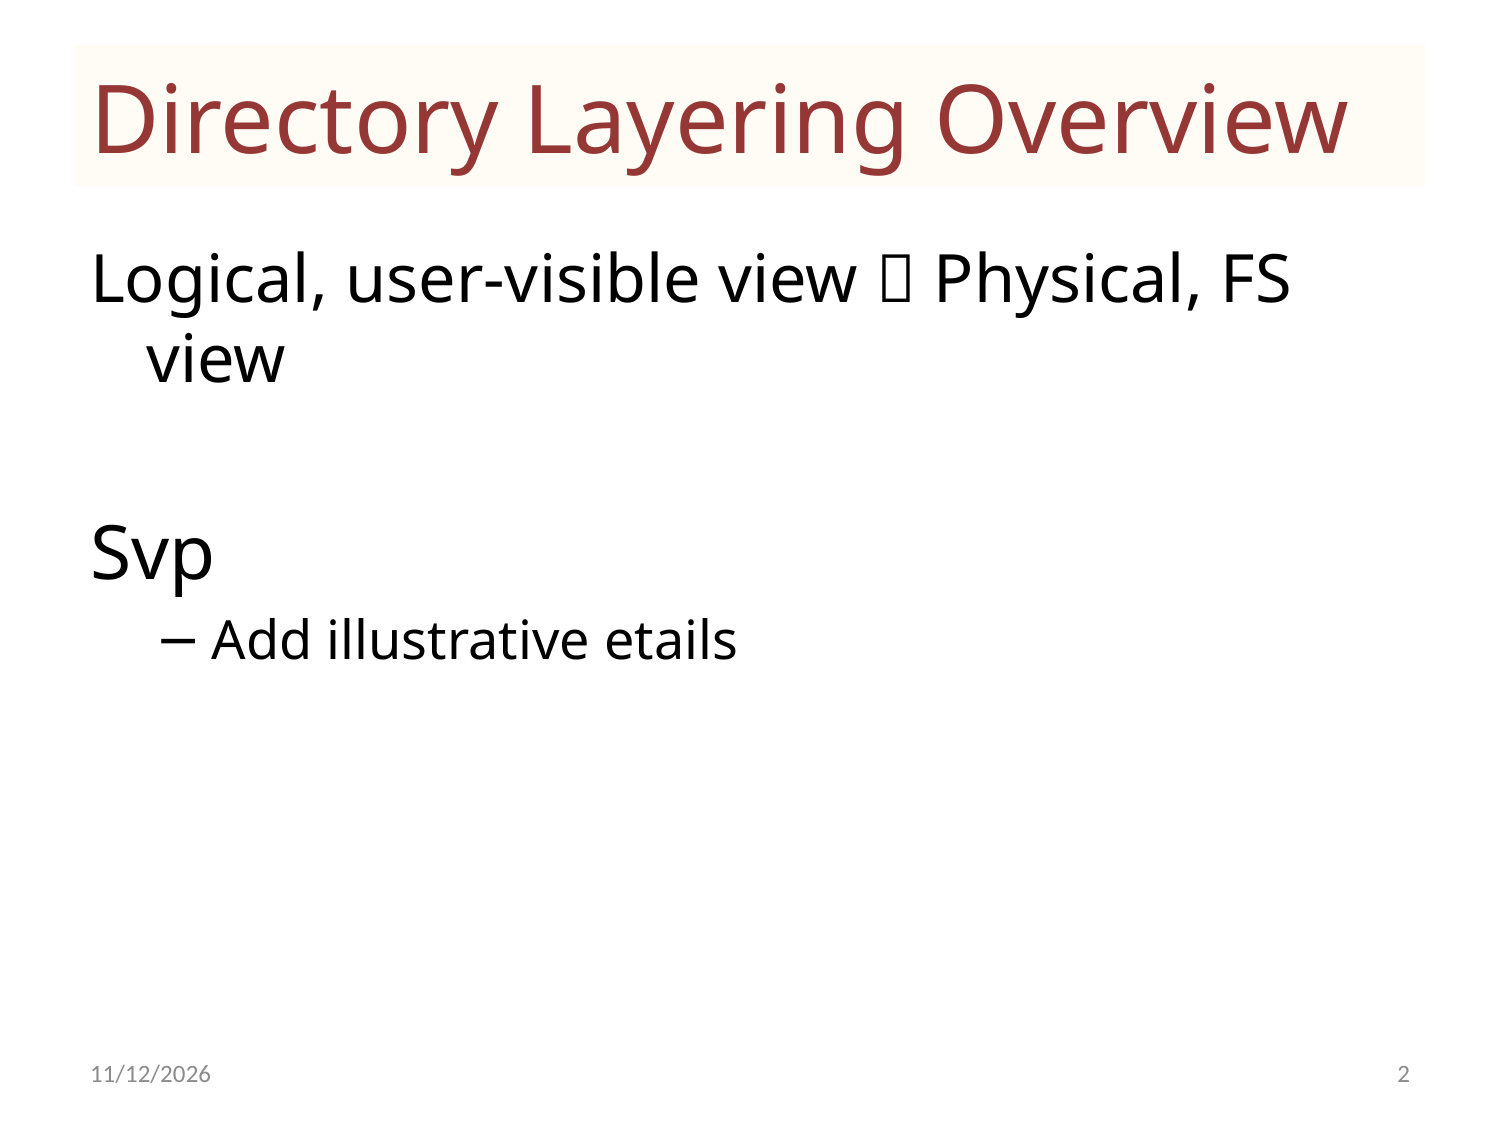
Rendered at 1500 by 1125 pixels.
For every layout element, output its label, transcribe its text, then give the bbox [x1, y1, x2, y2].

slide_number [75, 1042, 425, 1103]
slide_number 2 [1074, 1042, 1425, 1103]
list Logical, user-visible view  Physical, FS view Svp Add illustrative etails [75, 228, 1425, 1005]
title Directory Layering Overview [75, 45, 1425, 187]
